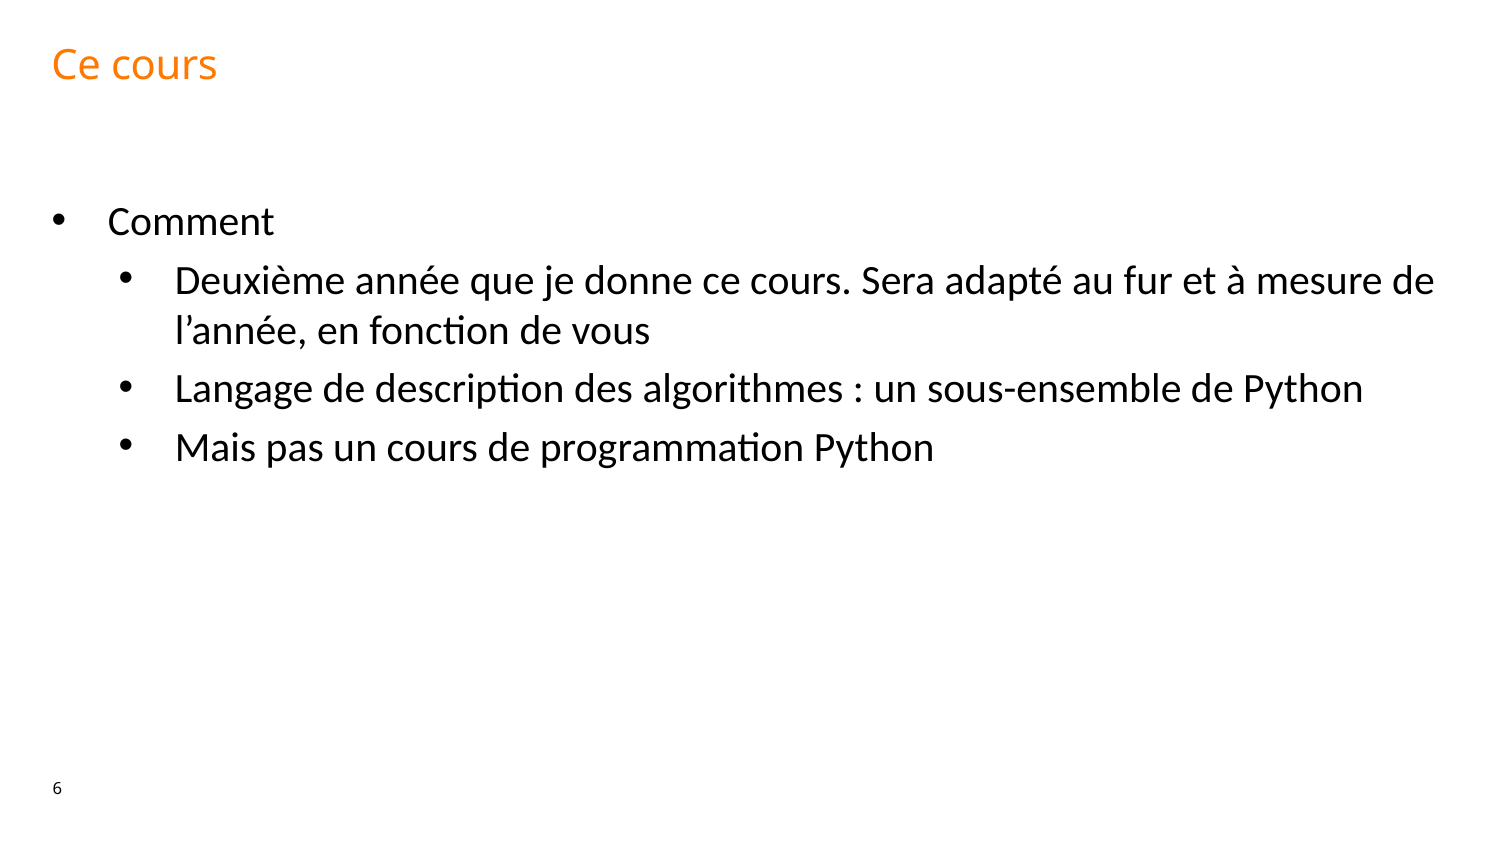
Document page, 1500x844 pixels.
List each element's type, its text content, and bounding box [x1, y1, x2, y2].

text_box Ce cours [51, 43, 1449, 166]
text_box Comment Deuxième année que je donne ce cours. Sera adapté au fur et à mesure de l’année, en fonction de vous Langage de description des algorithmes : un sous-ensemble de Python Mais pas un cours de programmation Python [51, 194, 1449, 746]
